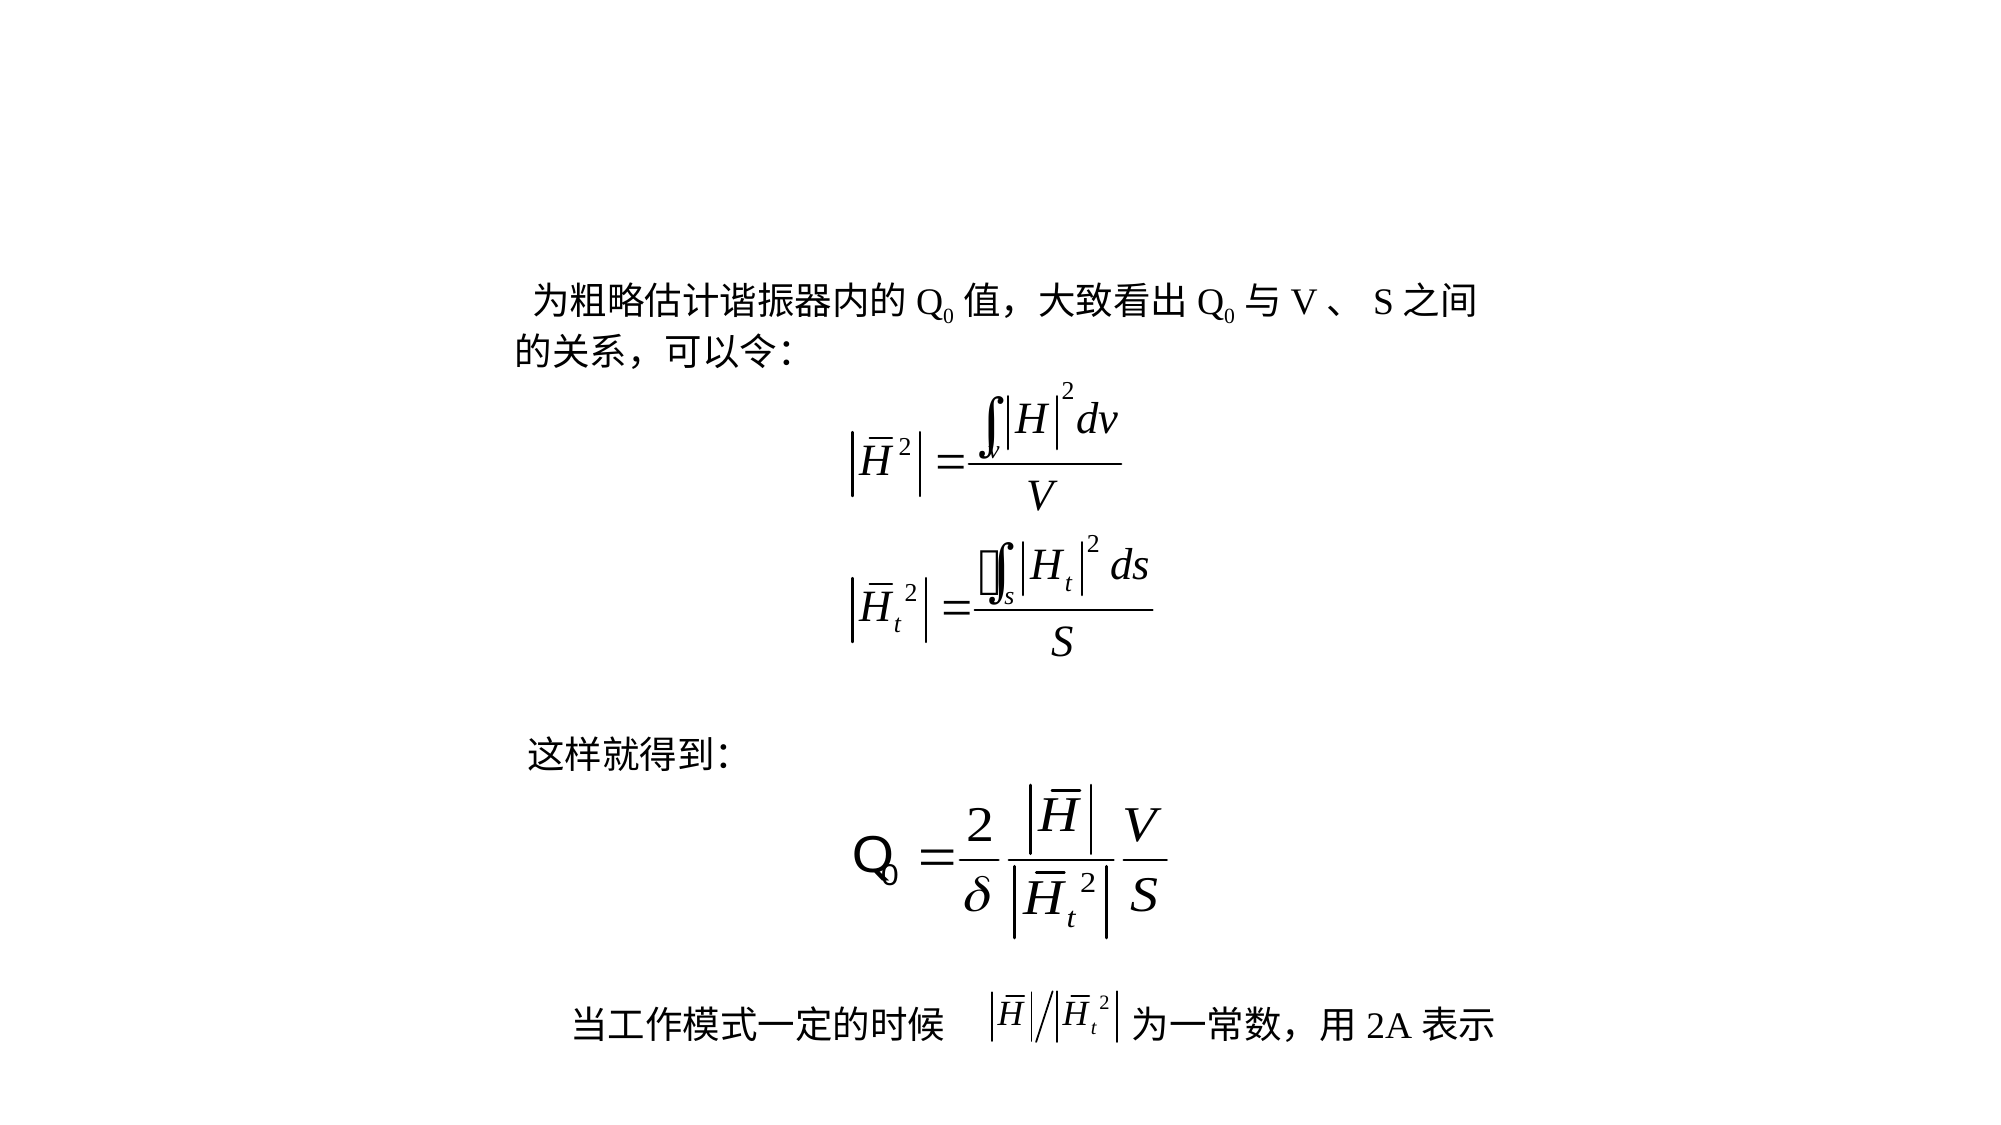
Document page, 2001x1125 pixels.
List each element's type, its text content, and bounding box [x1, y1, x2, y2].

picture [843, 369, 1164, 668]
picture [985, 984, 1126, 1050]
text_box 这样就得到： 当工作模式一定的时候 为一常数，用2A表示 [512, 723, 1513, 1054]
picture [843, 776, 1180, 948]
text_box 为粗略估计谐振器内的Q0值，大致看出Q0与V、S之间的关系，可以令： [500, 269, 1500, 381]
